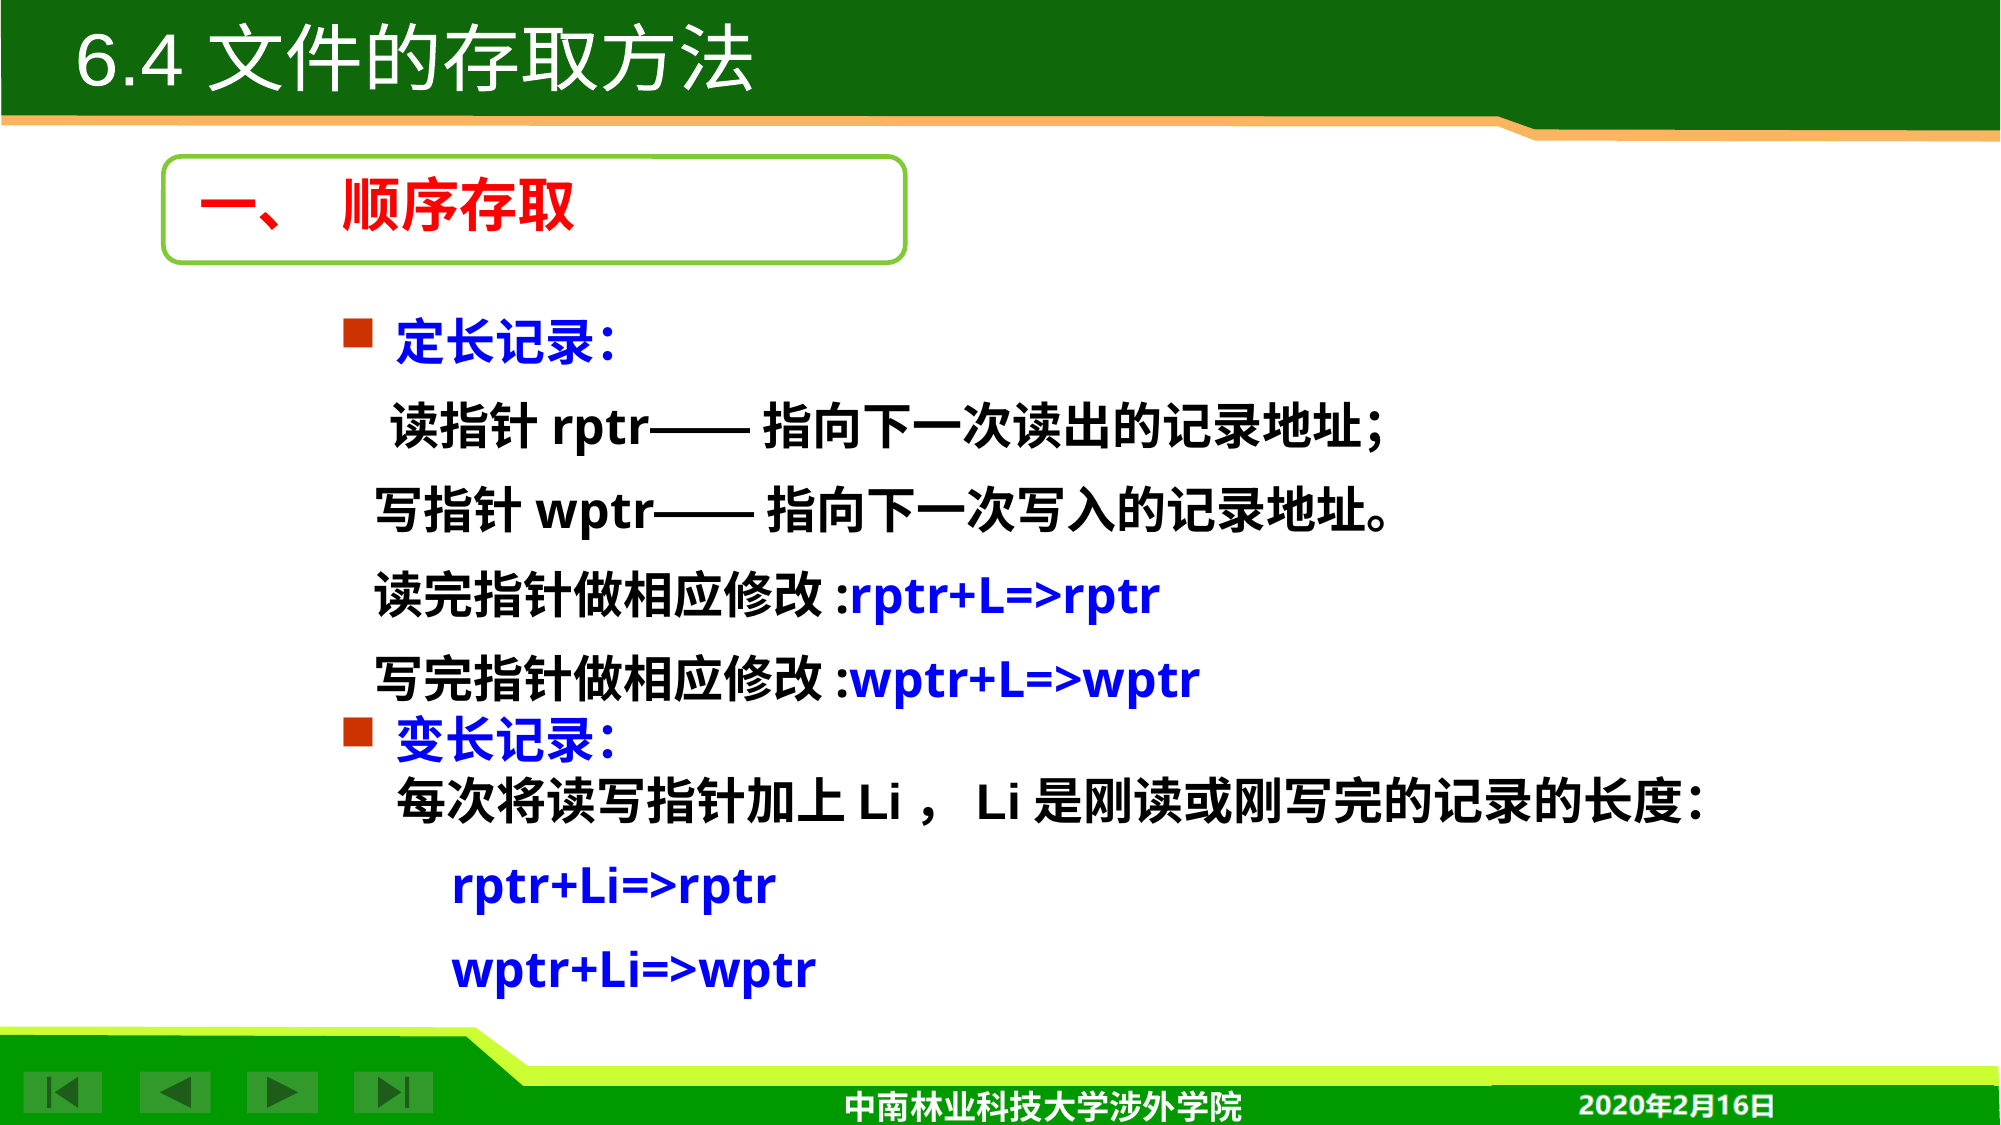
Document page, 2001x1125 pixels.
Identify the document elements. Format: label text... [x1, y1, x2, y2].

text_box 一、 顺序存取 [184, 160, 929, 246]
text_box [163, 156, 906, 263]
list 定长记录： 读指针rptr——指向下一次读出的记录地址； 写指针wptr——指向下一次写入的记录地址。 读完指针做相应修改:rptr+L=>rptr 写完指针做相应修改:wptr+L=>wptr 变长记录： 每次将读写指针加上Li，Li是刚读或刚写完的记录的长度： rptr+Li=>rptr wptr+Li=>wptr [324, 314, 1721, 992]
